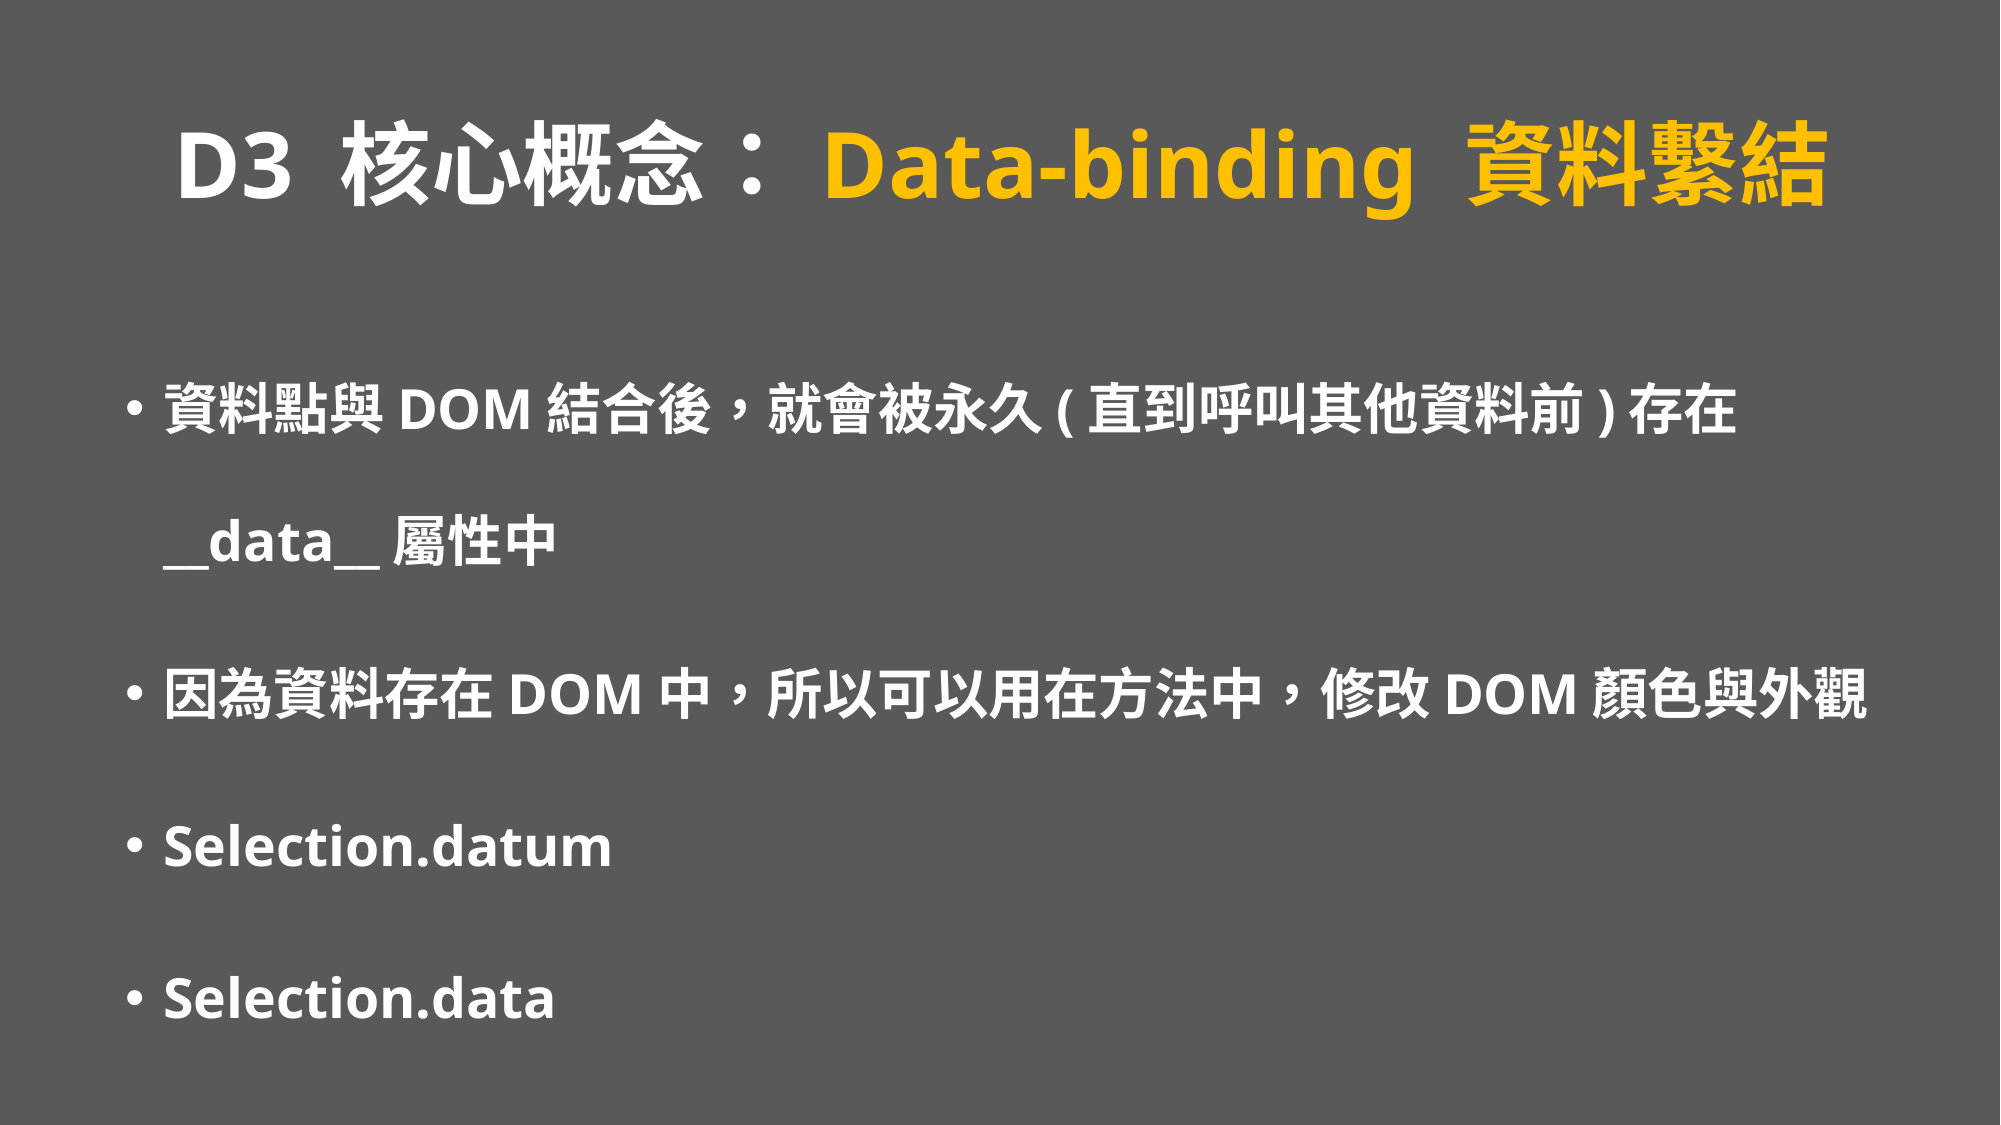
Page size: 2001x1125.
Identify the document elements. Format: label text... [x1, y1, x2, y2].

title D3 核心概念：Data-binding 資料繫結 [110, 59, 1895, 278]
list 資料點與DOM結合後，就會被永久(直到呼叫其他資料前)存在__data__屬性中 因為資料存在DOM中，所以可以用在方法中，修改DOM顏色與外觀 Selection.datum Selection.data [110, 299, 1895, 1063]
